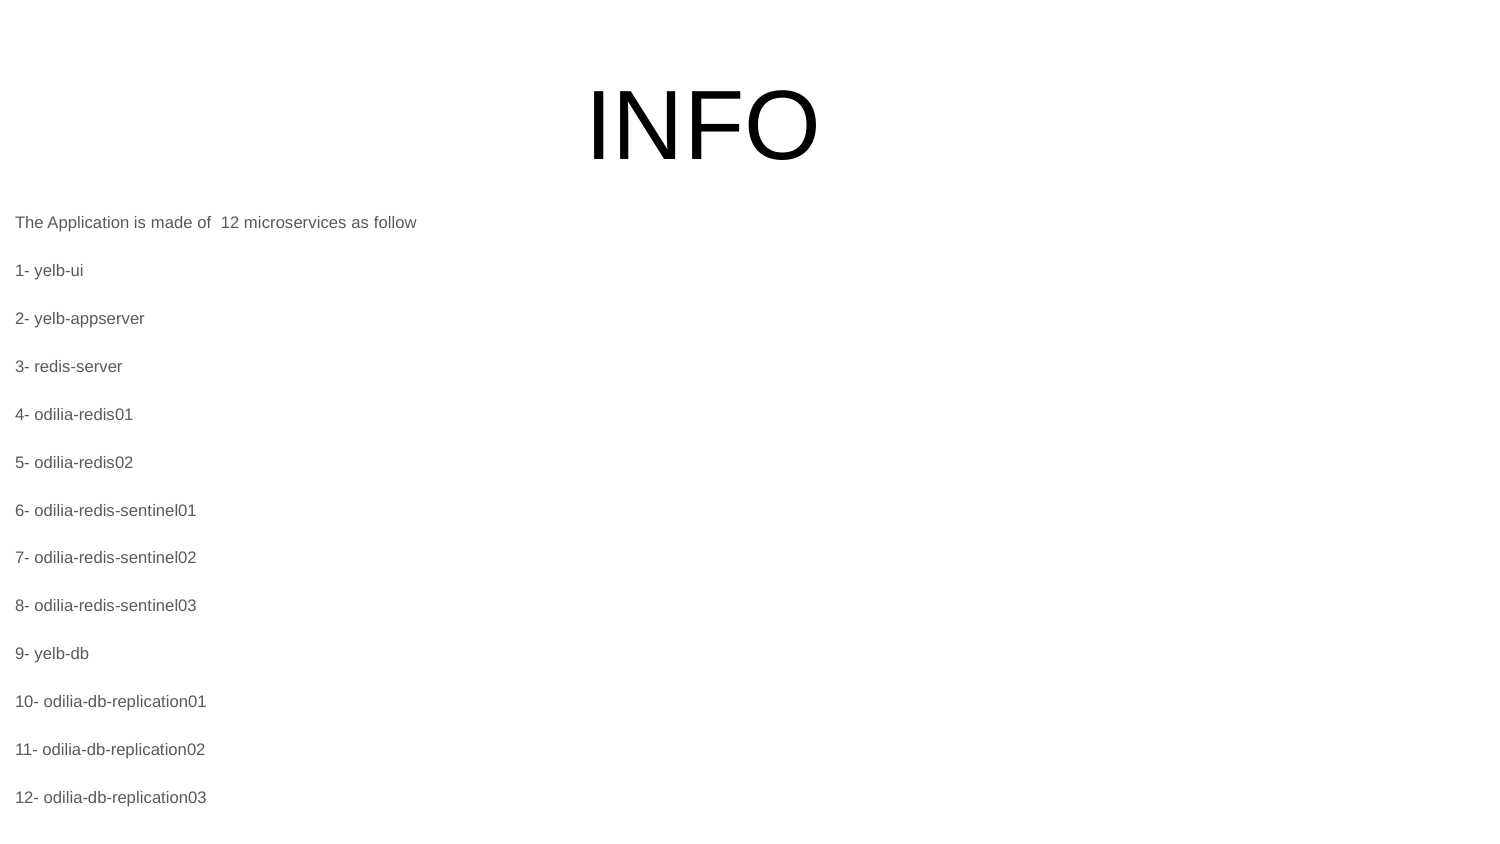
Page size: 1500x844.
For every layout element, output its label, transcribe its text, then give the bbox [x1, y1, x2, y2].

text_box INFO [271, 45, 1136, 195]
list The Application is made of 12 microservices as follow 1- yelb-ui 2- yelb-appserver 3- redis-server 4- odilia-redis01 5- odilia-redis02 6- odilia-redis-sentinel01 7- odilia-redis-sentinel02 8- odilia-redis-sentinel03 9- yelb-db 10- odilia-db-replication01 11- odilia-db-replication02 12- odilia-db-replication03 [0, 194, 1475, 834]
